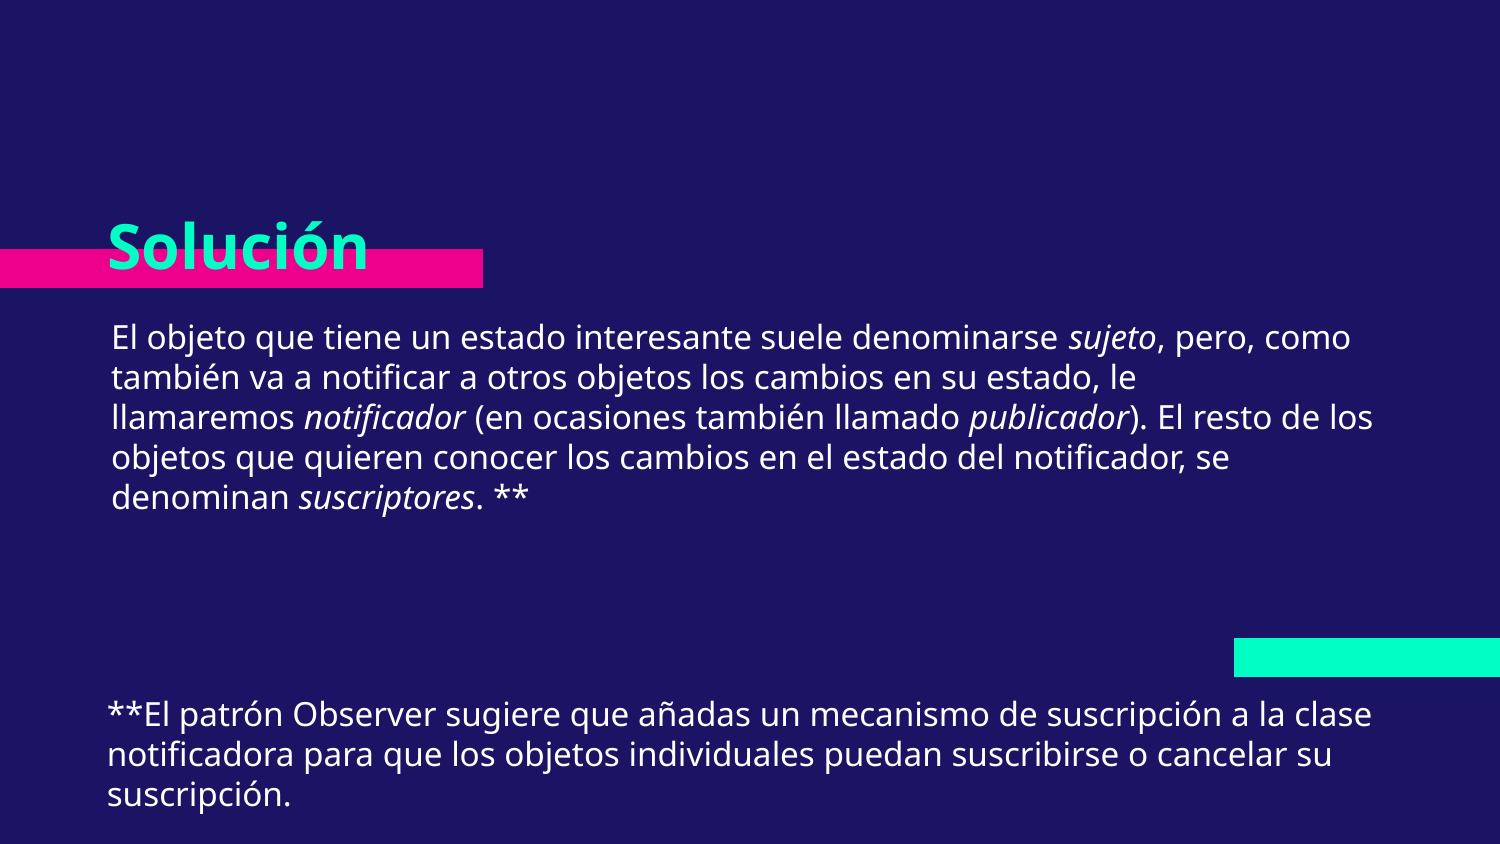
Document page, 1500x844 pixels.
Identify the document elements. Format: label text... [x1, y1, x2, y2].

list El objeto que tiene un estado interesante suele denominarse sujeto, pero, como también va a notificar a otros objetos los cambios en su estado, le llamaremos notificador (en ocasiones también llamado publicador). El resto de los objetos que quieren conocer los cambios en el estado del notificador, se denominan suscriptores. ** [95, 301, 1470, 678]
text_box **El patrón Observer sugiere que añadas un mecanismo de suscripción a la clase notificadora para que los objetos individuales puedan suscribirse o cancelar su suscripción. [91, 678, 1470, 844]
text_box [1234, 637, 1500, 678]
title Solución [92, 191, 677, 302]
